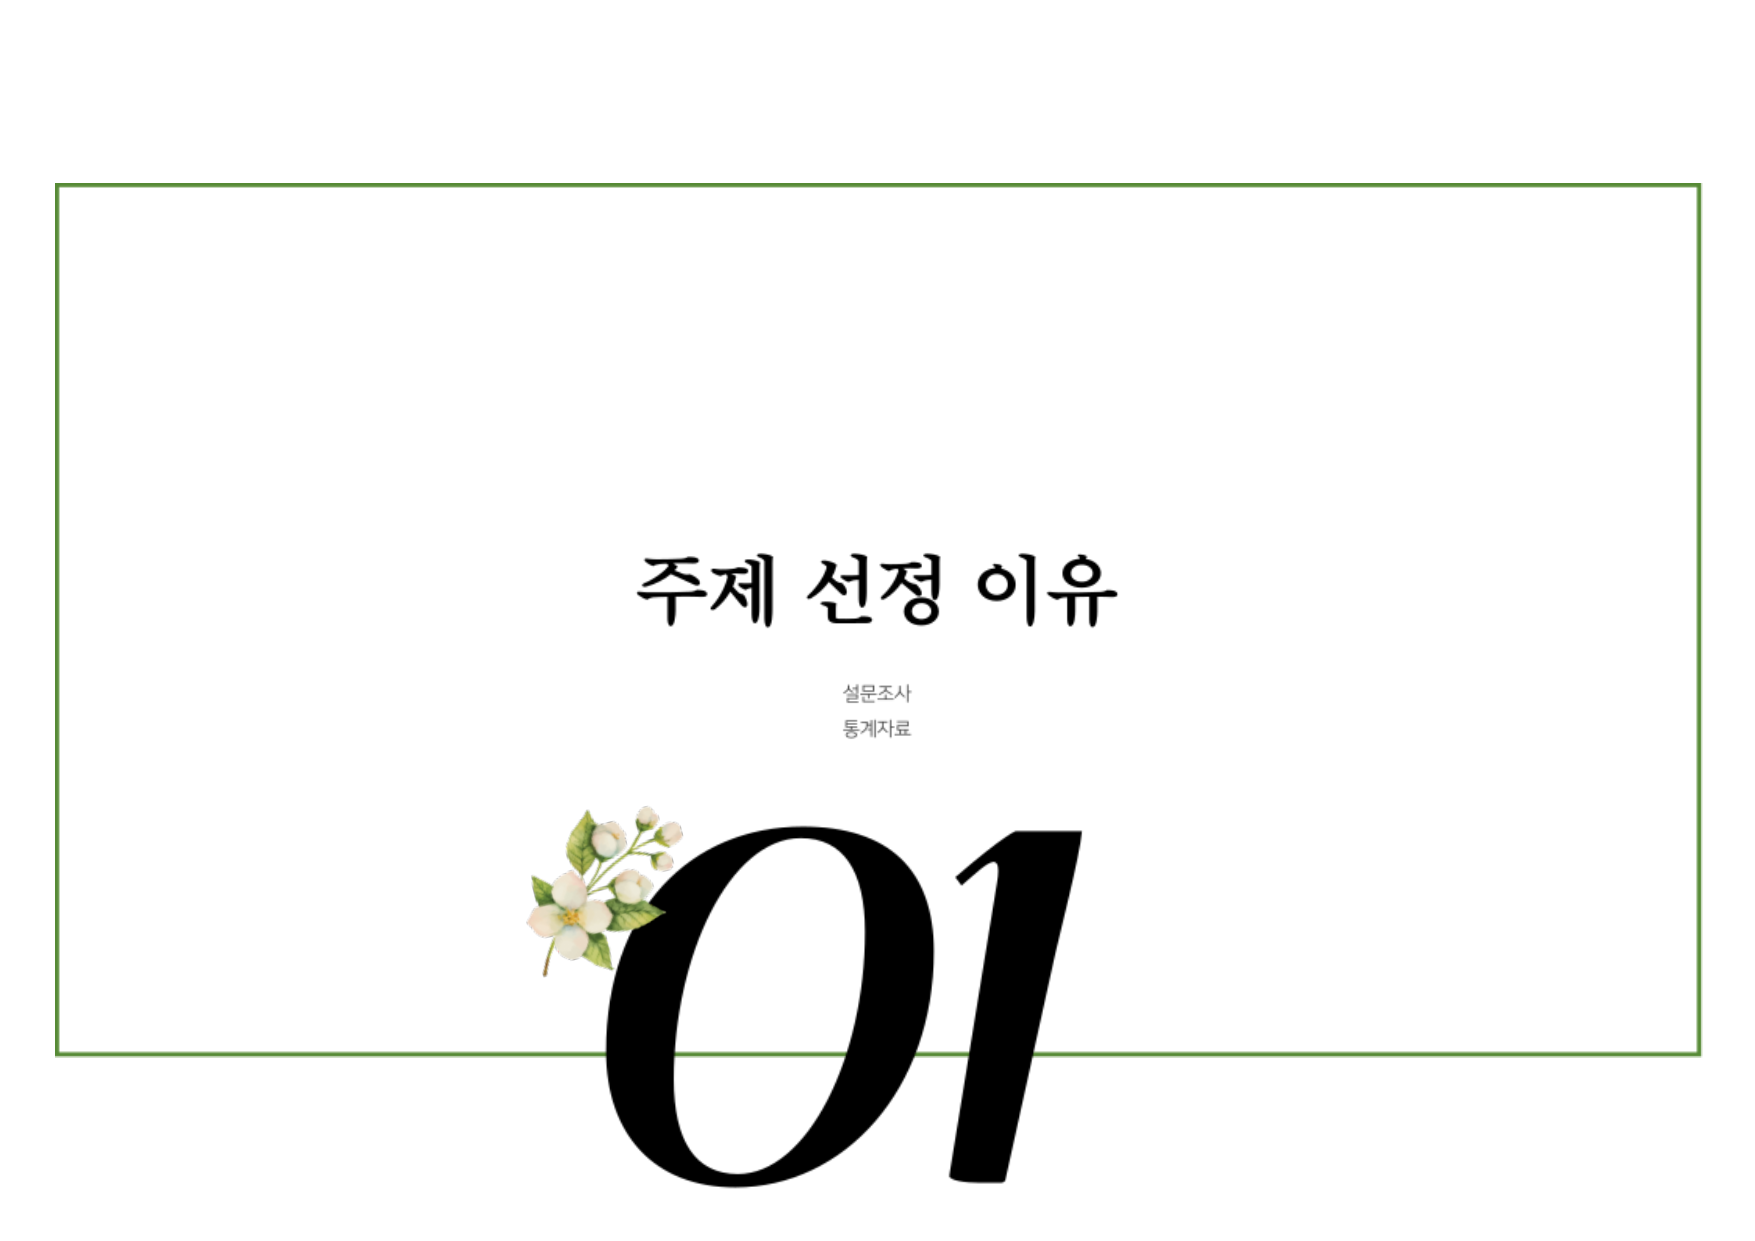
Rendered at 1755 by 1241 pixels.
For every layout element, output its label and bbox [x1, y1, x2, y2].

text_box [55, 183, 1703, 1058]
text_box [518, 804, 697, 973]
picture [337, 512, 1290, 1241]
